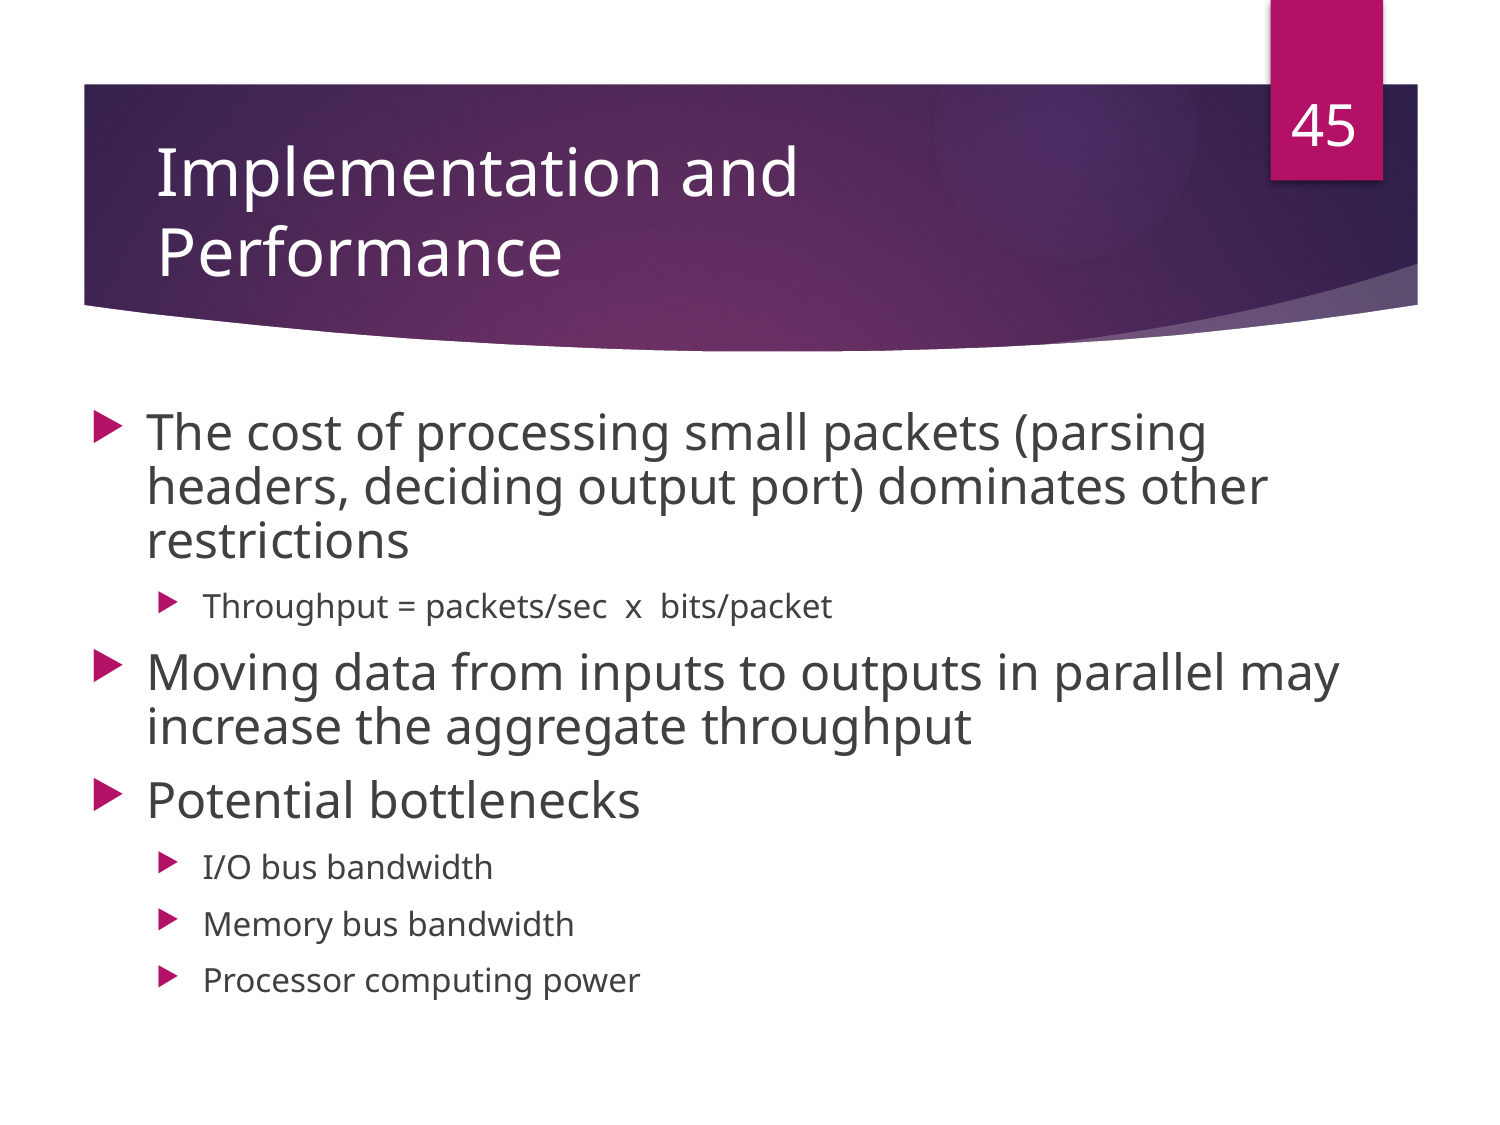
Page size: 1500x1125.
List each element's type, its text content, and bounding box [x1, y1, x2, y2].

list The cost of processing small packets (parsing headers, deciding output port) dominates other restrictions Throughput = packets/sec x bits/packet Moving data from inputs to outputs in parallel may increase the aggregate throughput Potential bottlenecks I/O bus bandwidth Memory bus bandwidth Processor computing power [75, 399, 1438, 1038]
slide_number 45 [1259, 48, 1390, 175]
title Implementation and Performance [141, 152, 1183, 269]
